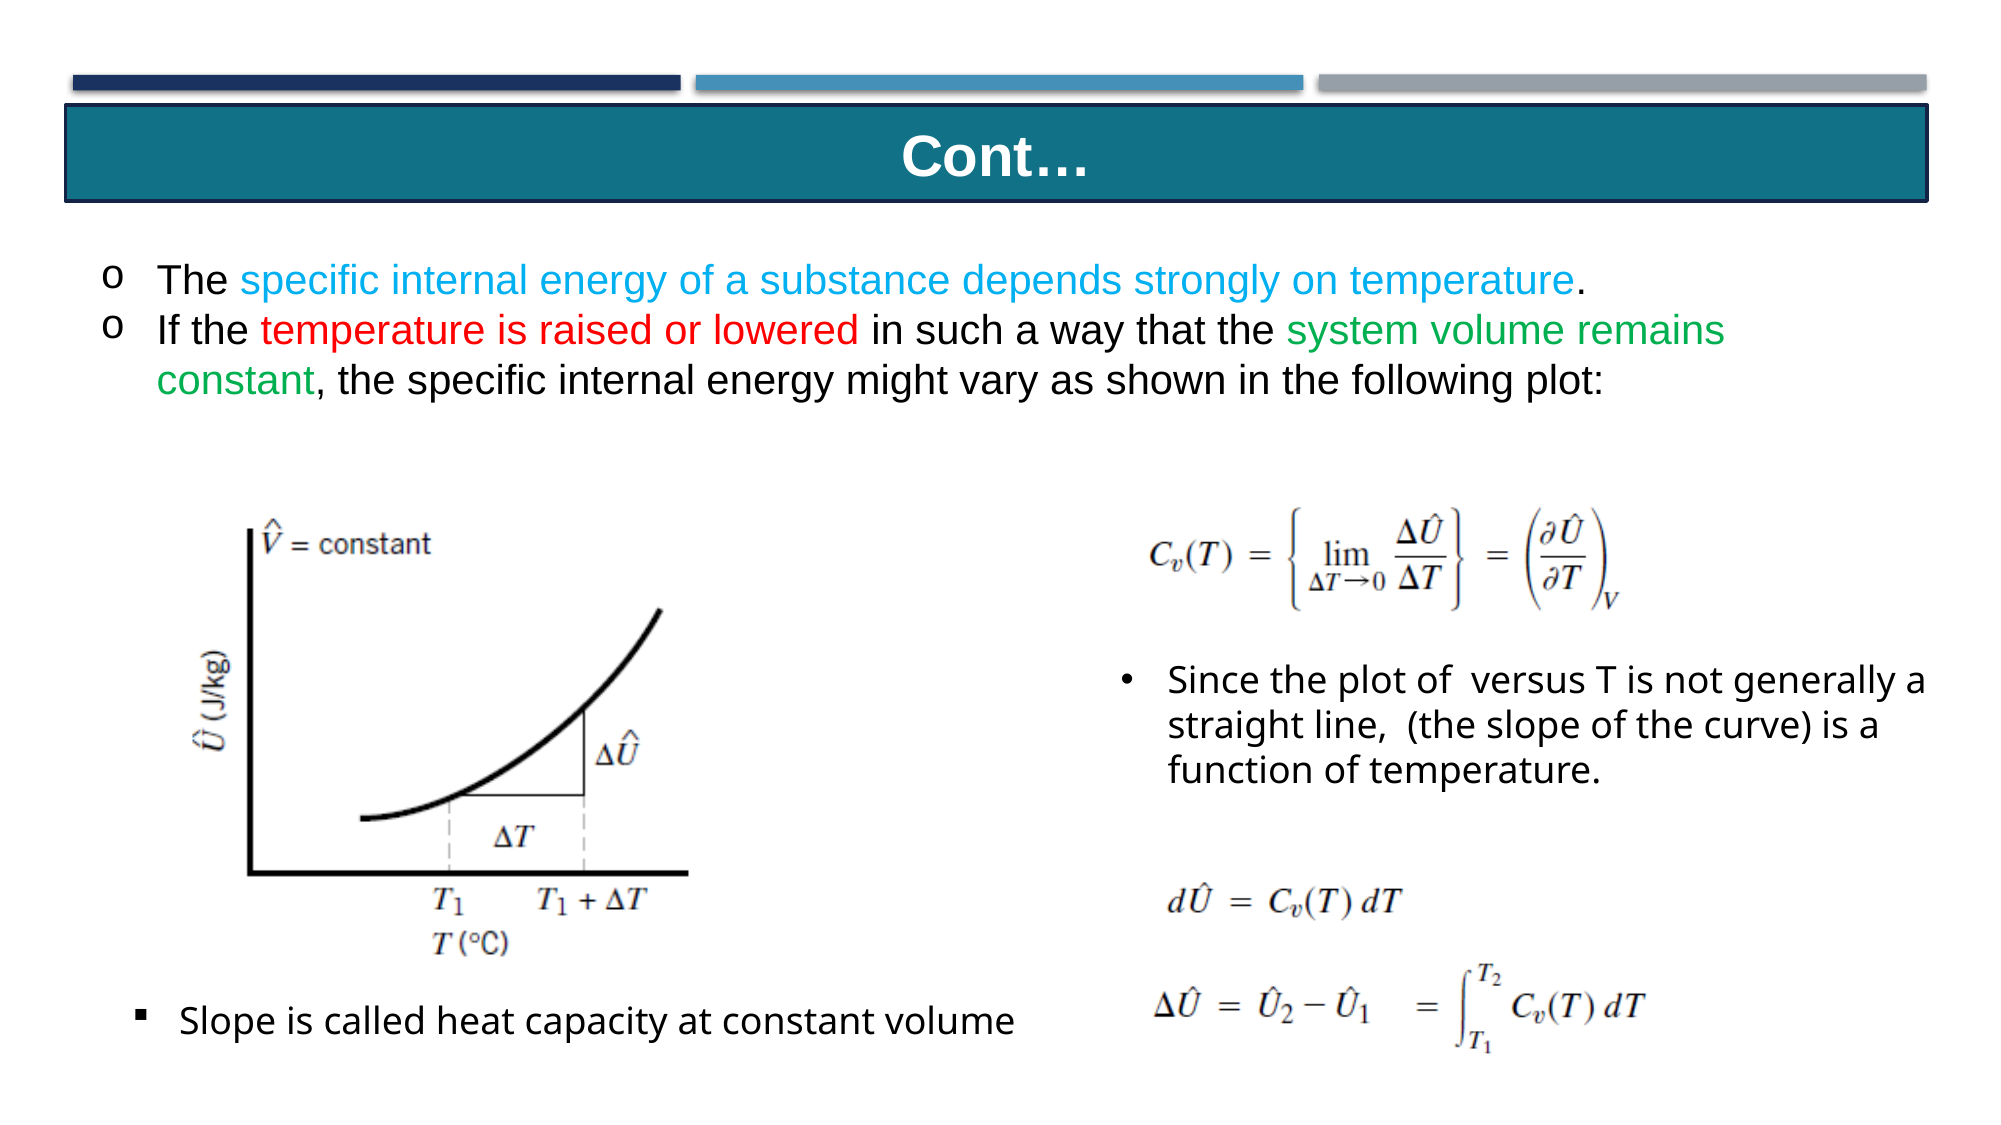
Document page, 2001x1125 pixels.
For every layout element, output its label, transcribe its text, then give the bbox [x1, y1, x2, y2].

picture [1412, 952, 1664, 1063]
text_box The specific internal energy of a substance depends strongly on temperature. If the temperature is raised or lowered in such a way that the system volume remains constant, the specific internal energy might vary as shown in the following plot: [85, 245, 1888, 411]
picture [149, 487, 809, 991]
text_box Cont… [64, 103, 1929, 203]
text_box Slope is called heat capacity at constant volume [117, 989, 1032, 1050]
picture [1147, 858, 1422, 938]
picture [1147, 982, 1375, 1034]
picture [1132, 483, 1642, 628]
